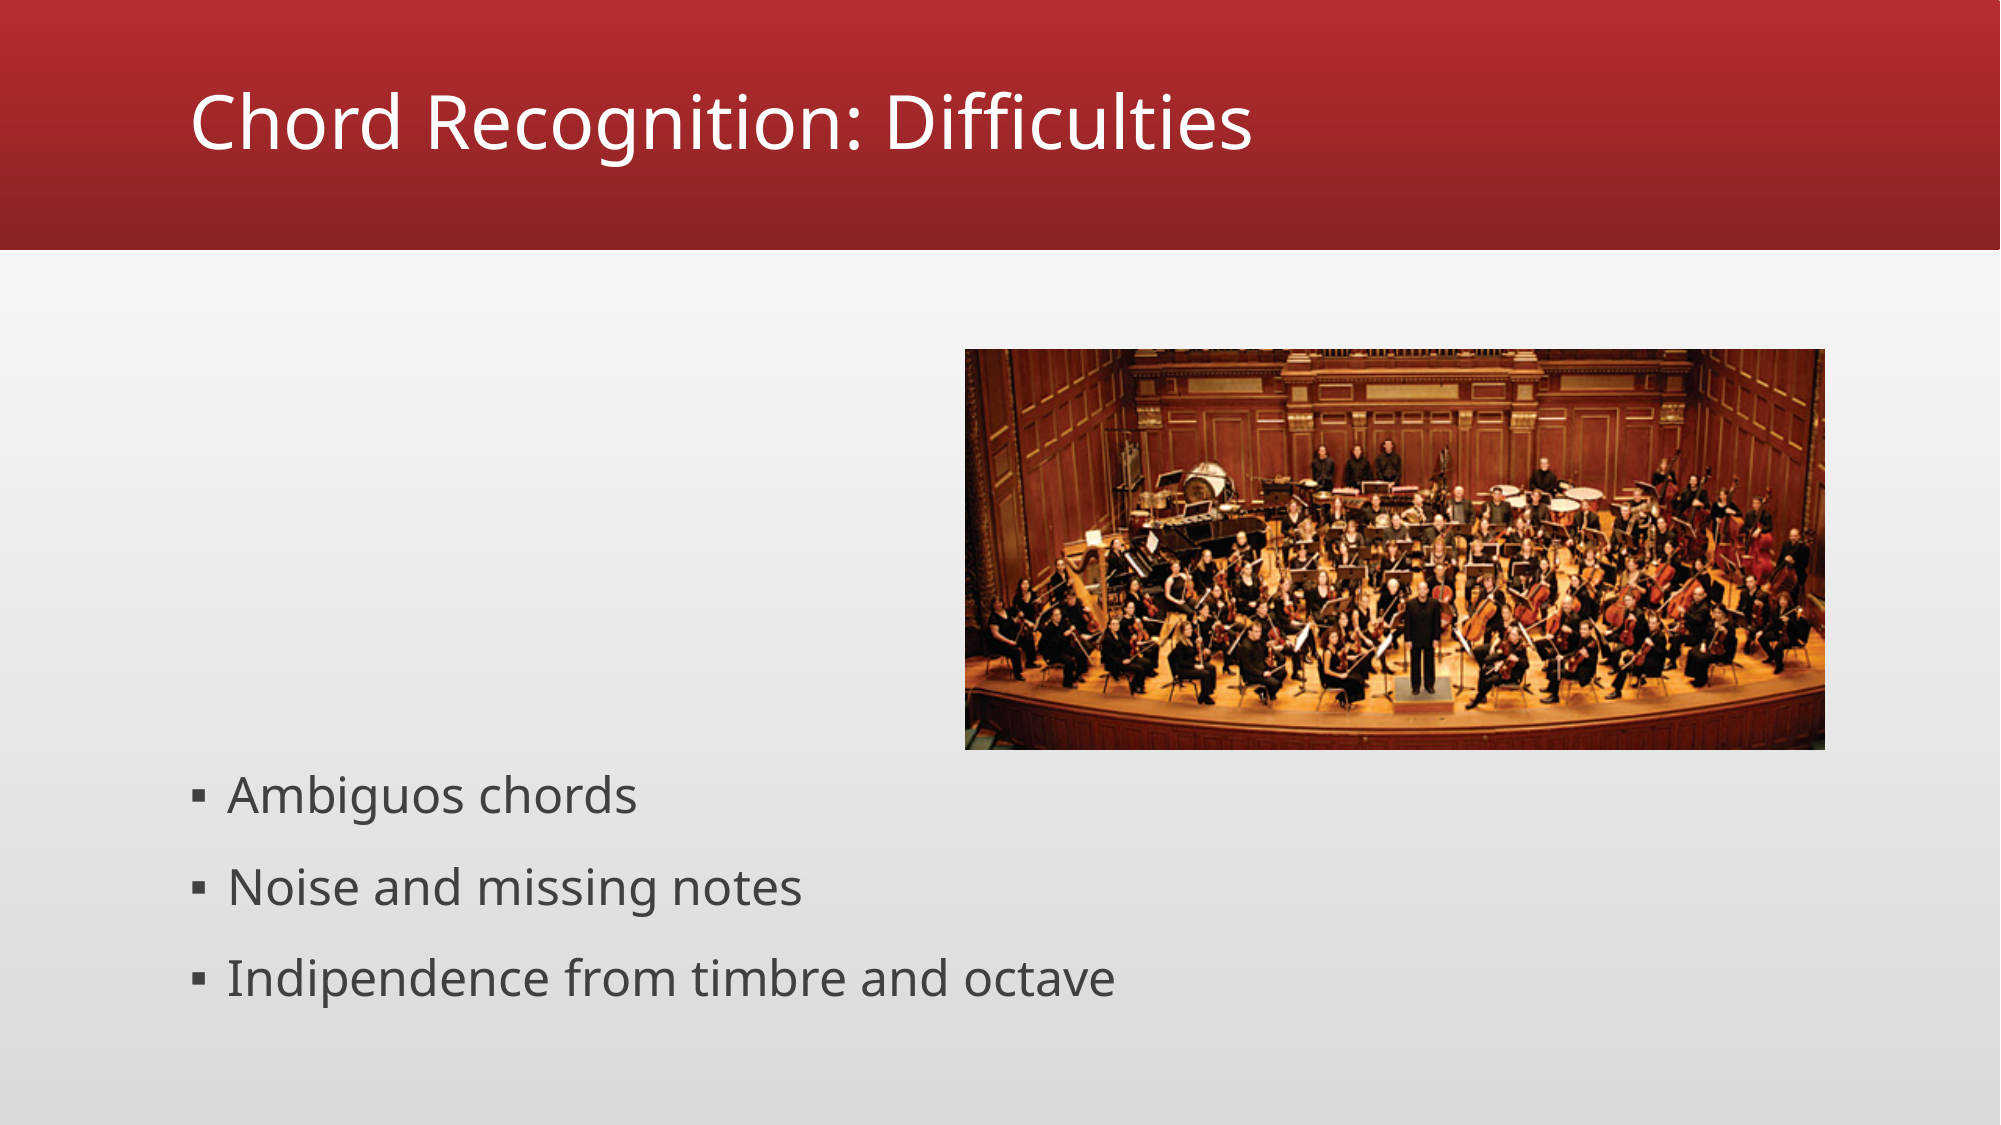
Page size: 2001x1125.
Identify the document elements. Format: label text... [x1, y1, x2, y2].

picture [965, 349, 1825, 750]
title Chord Recognition: Difficulties [174, 16, 1825, 234]
list Ambiguos chords Noise and missing notes Indipendence from timbre and octave [174, 299, 1426, 1050]
